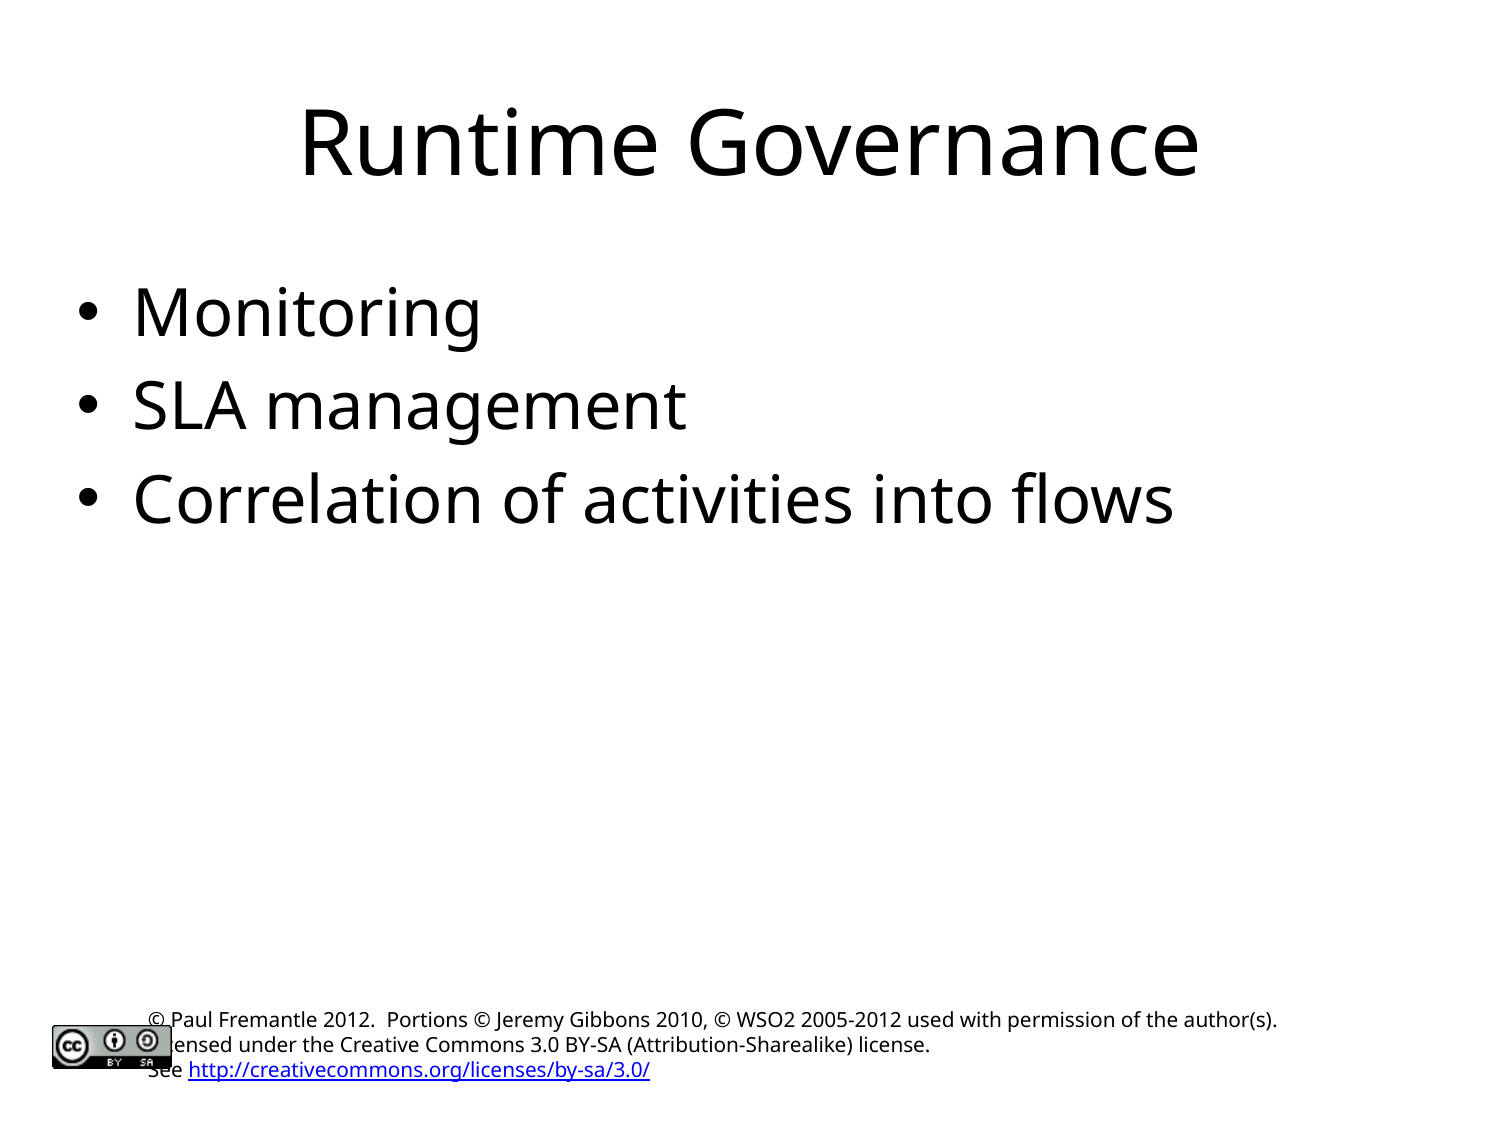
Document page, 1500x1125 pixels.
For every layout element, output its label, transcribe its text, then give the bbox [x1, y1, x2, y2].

picture [52, 1025, 172, 1069]
list Monitoring SLA management Correlation of activities into flows [61, 262, 1412, 1005]
title Runtime Governance [75, 45, 1425, 233]
